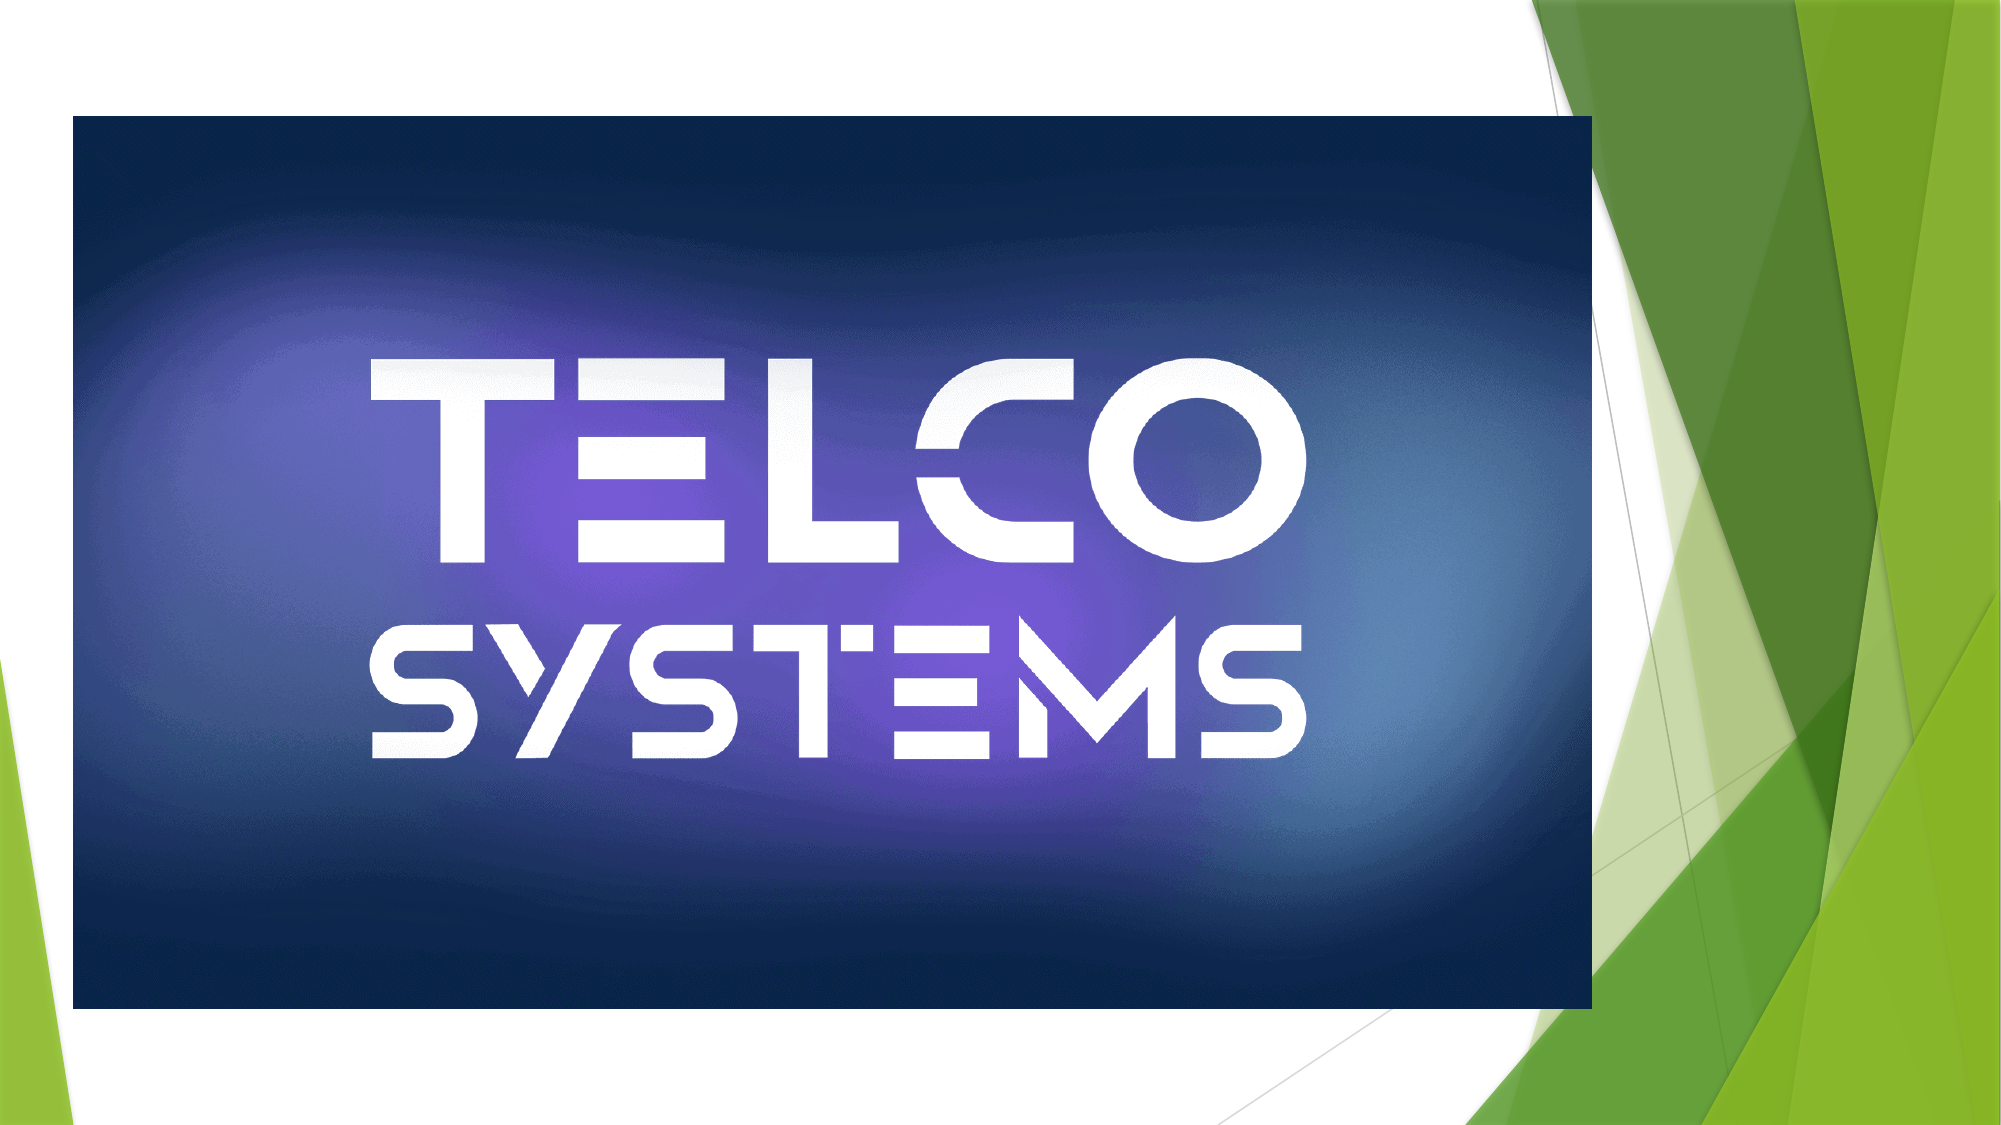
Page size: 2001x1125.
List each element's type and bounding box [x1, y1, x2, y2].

picture [73, 115, 1592, 1010]
